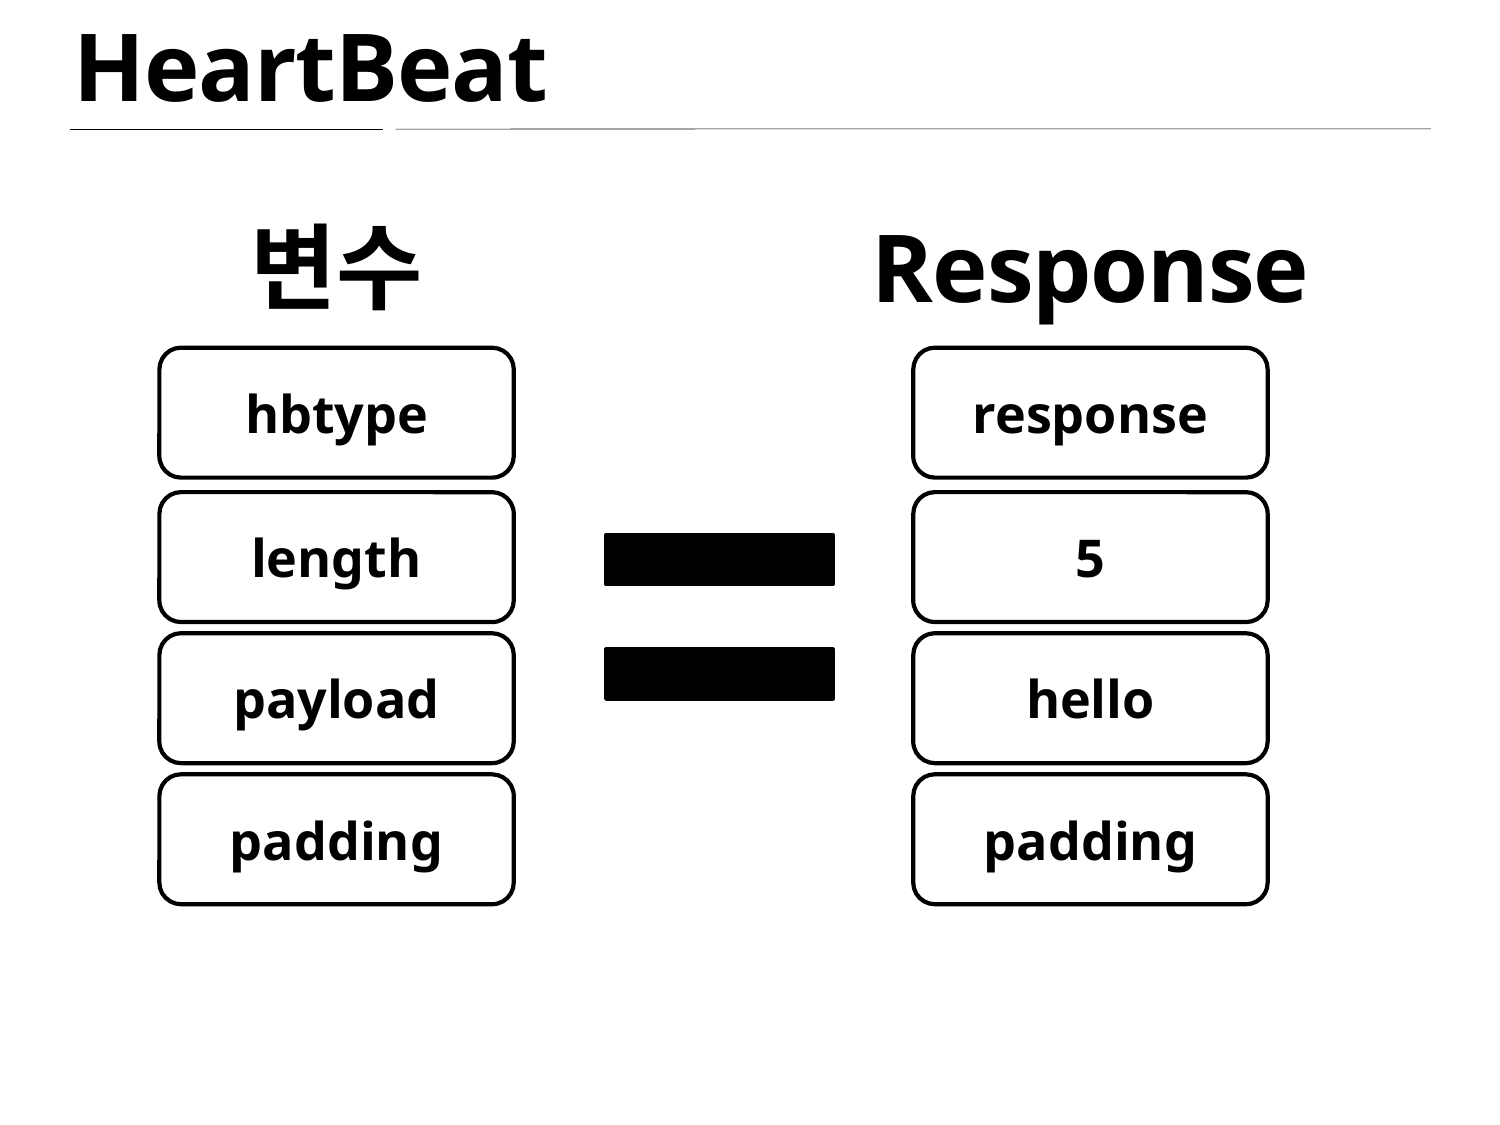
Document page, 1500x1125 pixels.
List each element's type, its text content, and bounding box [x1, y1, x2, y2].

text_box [913, 347, 1268, 905]
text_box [159, 347, 514, 905]
text_box Response [850, 201, 1331, 307]
text_box [604, 647, 835, 701]
text_box HeartBeat [58, 0, 1464, 106]
text_box [604, 533, 835, 586]
text_box 변수 [212, 201, 460, 307]
text_box [58, 856, 1464, 962]
